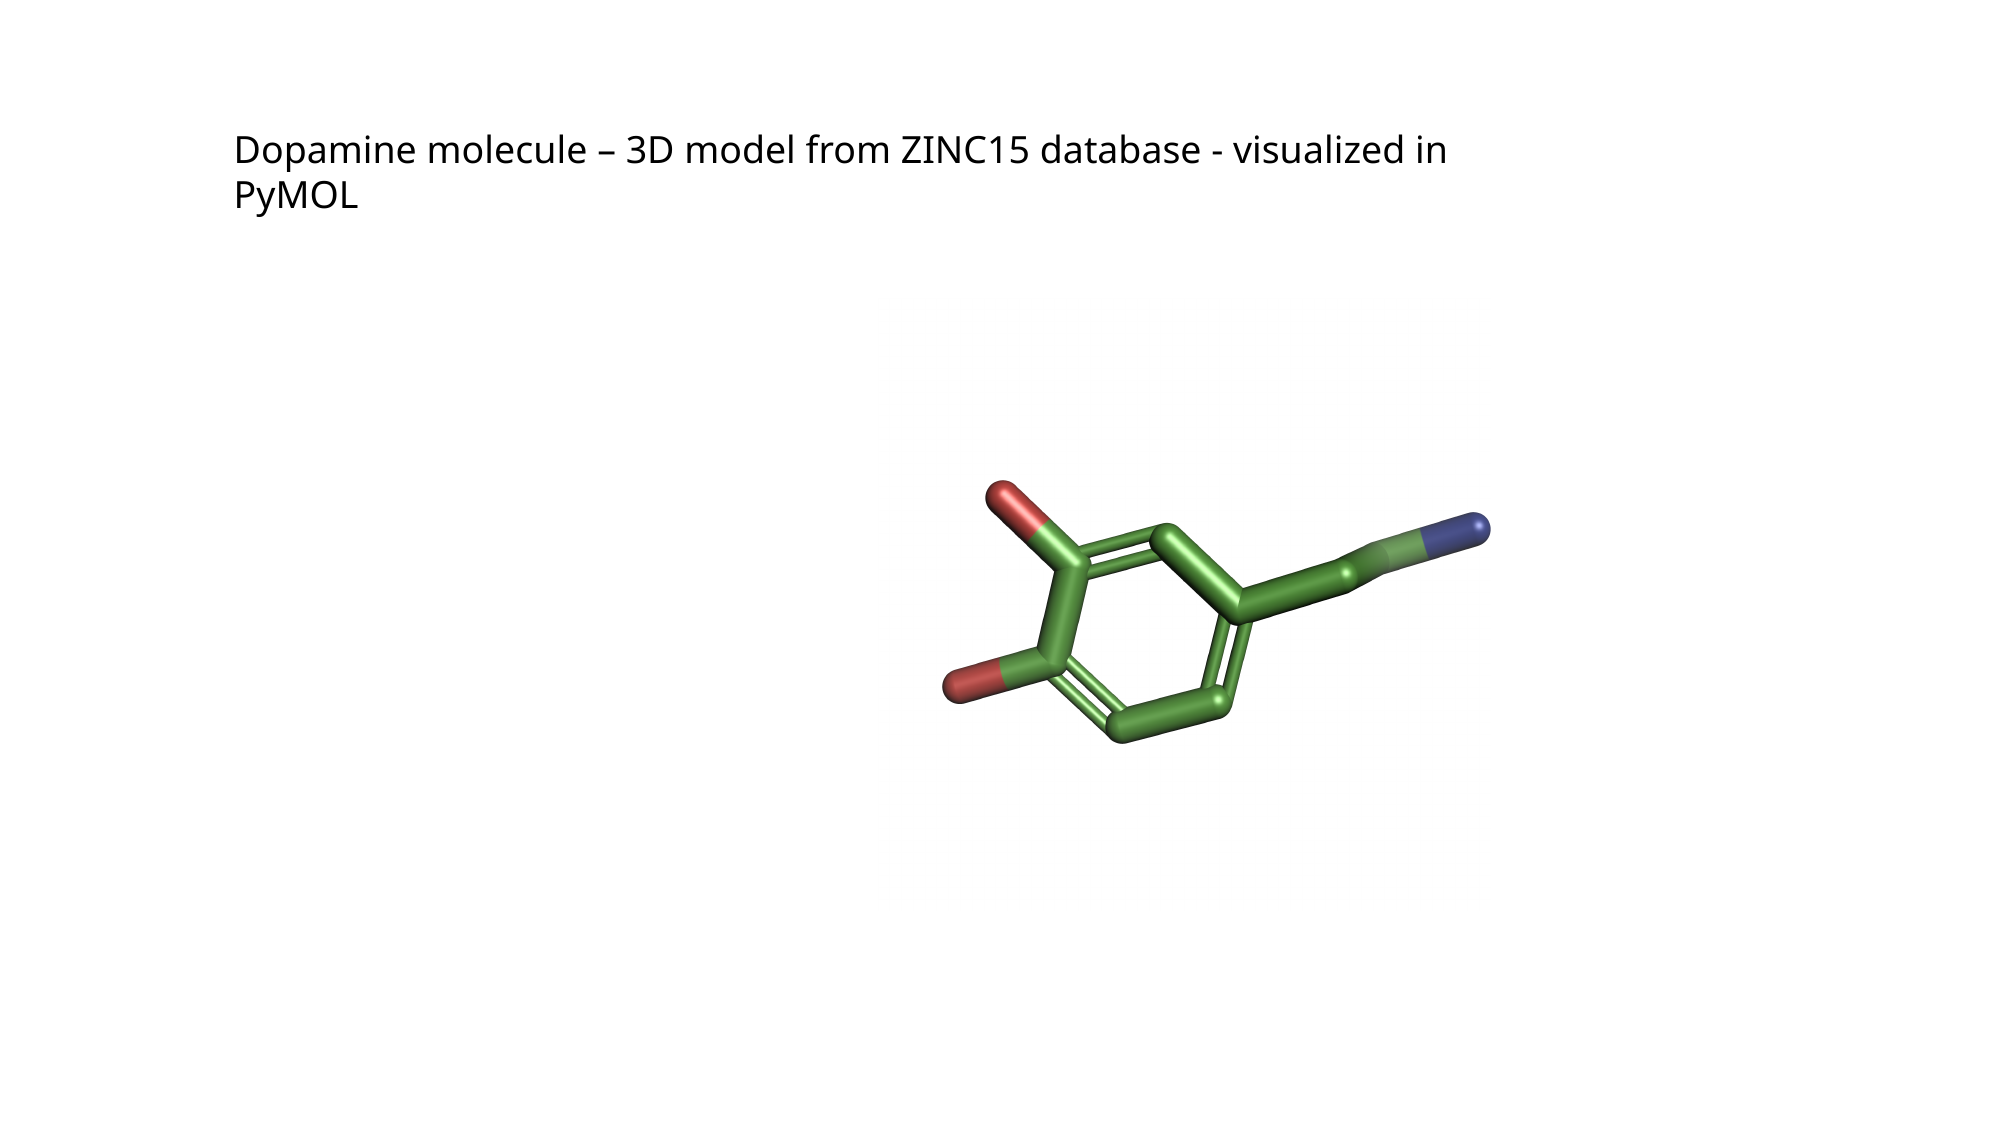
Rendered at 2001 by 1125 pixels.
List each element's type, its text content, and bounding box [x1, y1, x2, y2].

picture [878, 298, 1491, 911]
text_box Dopamine molecule – 3D model from ZINC15 database - visualized in PyMOL [218, 118, 1586, 224]
